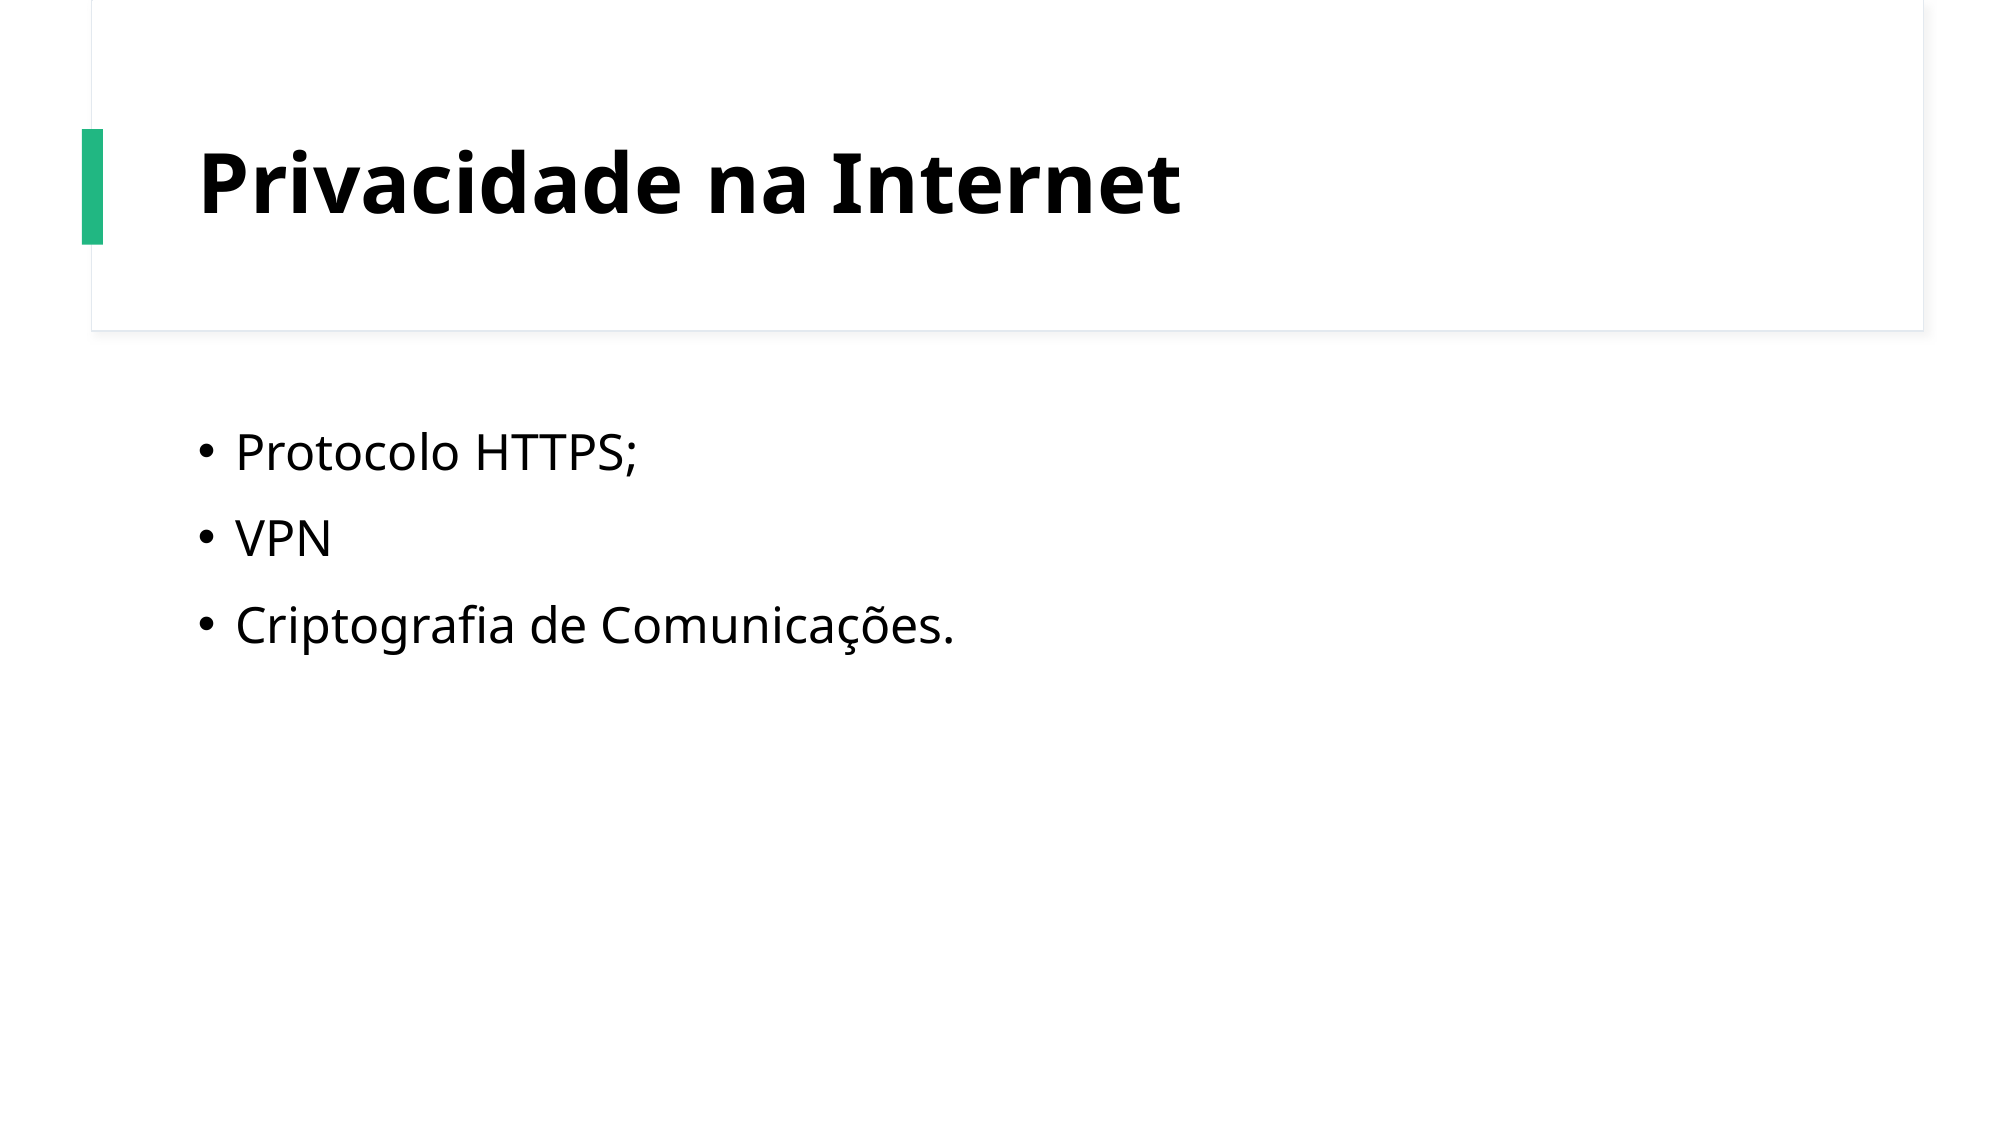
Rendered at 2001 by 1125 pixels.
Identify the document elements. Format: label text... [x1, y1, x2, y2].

list Protocolo HTTPS; VPN Criptografia de Comunicações. [183, 406, 1851, 1013]
title Privacidade na Internet [183, 90, 1851, 284]
